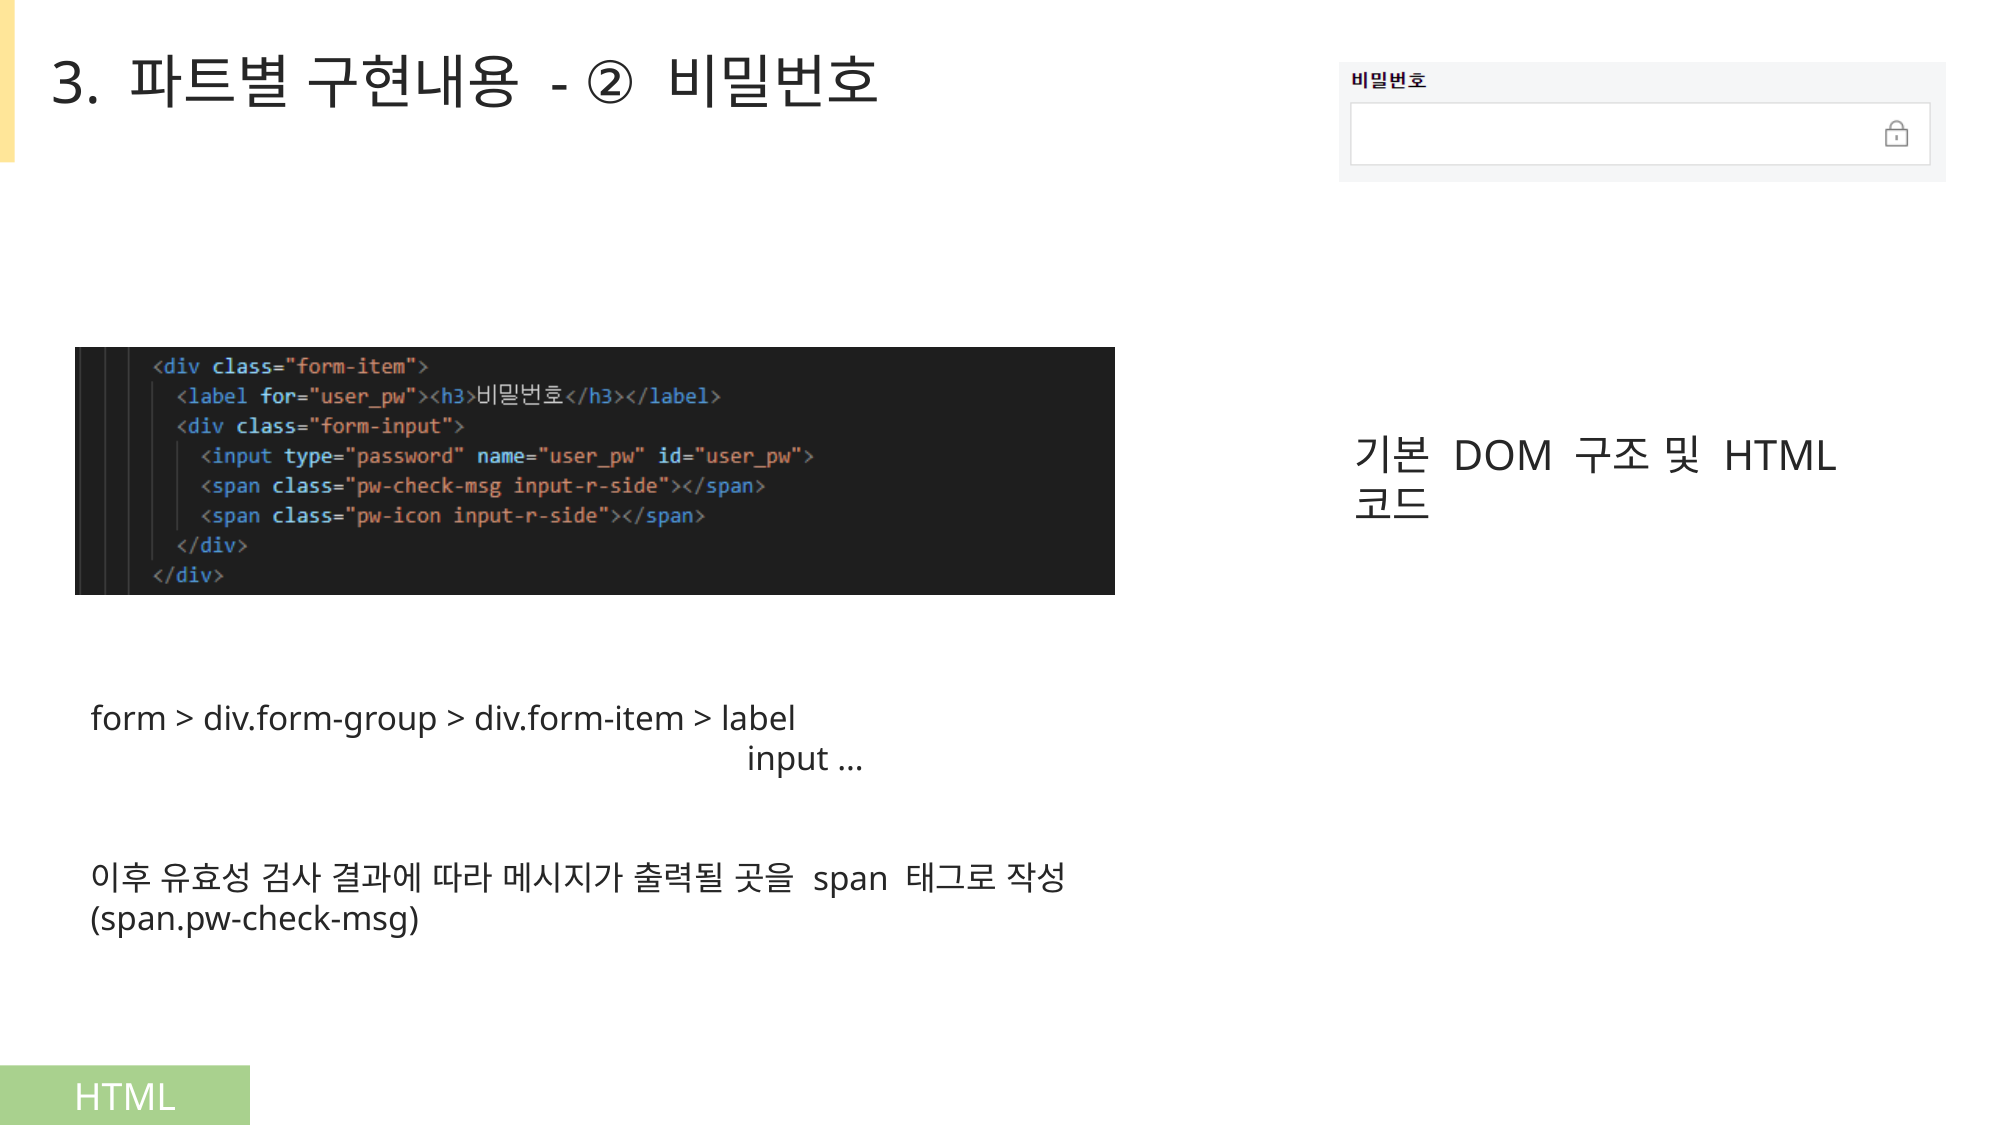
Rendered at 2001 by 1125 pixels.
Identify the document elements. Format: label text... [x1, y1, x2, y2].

text_box HTML [0, 1064, 251, 1125]
text_box form > div.form-group > div.form-item > label input … 이후 유효성 검사 결과에 따라 메시지가 출력될 곳을 span 태그로 작성 (span.pw-check-msg) [75, 689, 1084, 945]
text_box [0, 0, 16, 163]
picture [75, 347, 1115, 595]
text_box 기본 DOM 구조 및 HTML 코드 [1339, 421, 1925, 537]
picture [1339, 62, 1946, 182]
text_box 3. 파트별 구현내용 - ② 비밀번호 [37, 38, 1034, 124]
